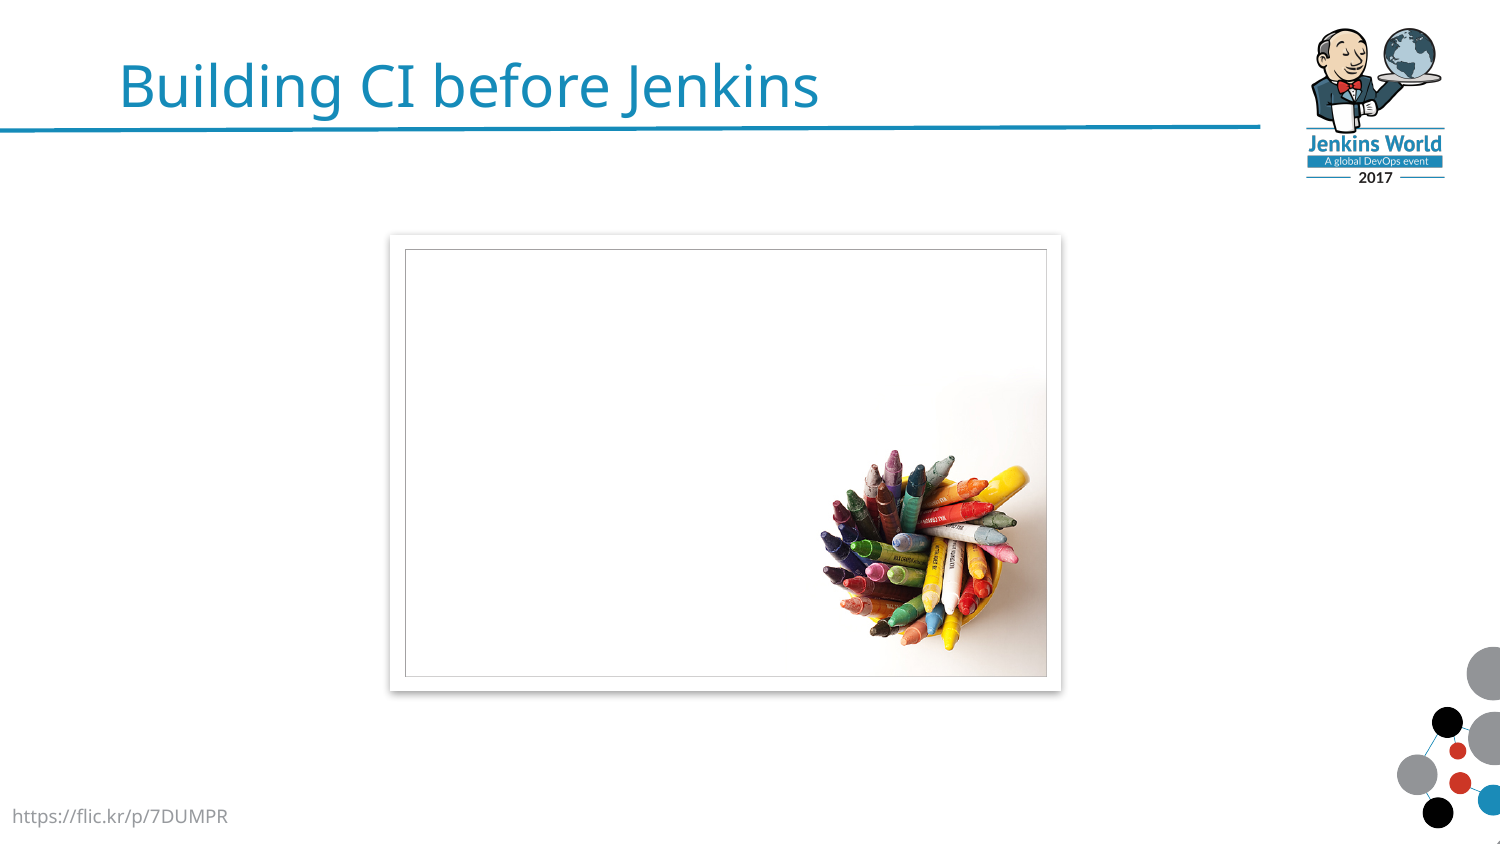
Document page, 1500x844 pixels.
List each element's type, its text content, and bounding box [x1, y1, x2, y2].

footer https://flic.kr/p/7DUMPR [0, 797, 405, 834]
picture [1383, 618, 1500, 844]
title Building CI before Jenkins [103, 0, 1307, 128]
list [404, 249, 1047, 677]
